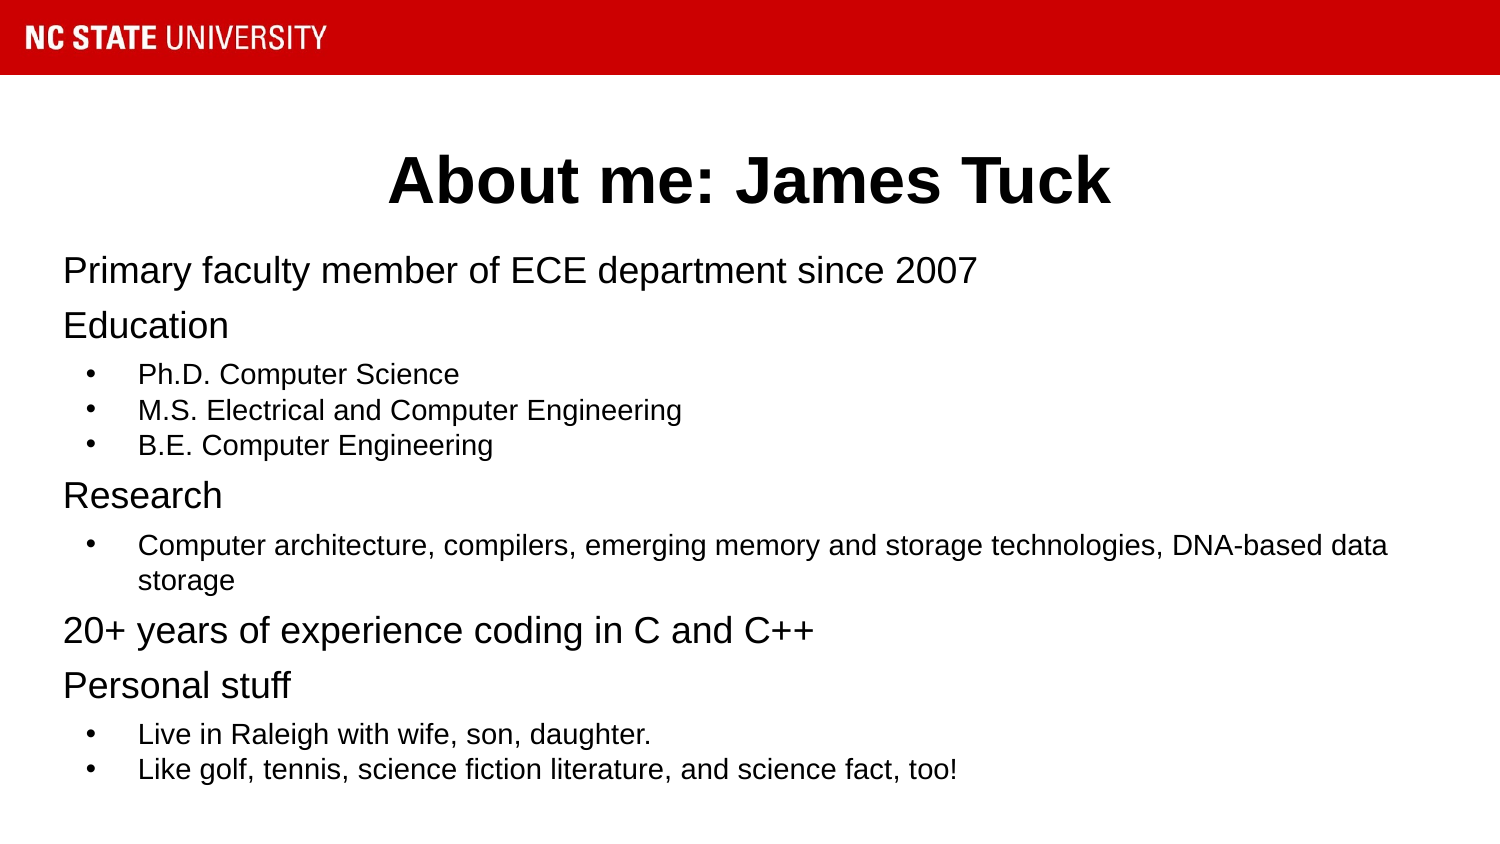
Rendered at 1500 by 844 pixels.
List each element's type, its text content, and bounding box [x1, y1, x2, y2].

list Primary faculty member of ECE department since 2007 Education Ph.D. Computer Science M.S. Electrical and Computer Engineering B.E. Computer Engineering Research Computer architecture, compilers, emerging memory and storage technologies, DNA-based data storage 20+ years of experience coding in C and C++ Personal stuff Live in Raleigh with wife, son, daughter. Like golf, tennis, science fiction literature, and science fact, too! [47, 230, 1453, 613]
title About me: James Tuck [75, 110, 1425, 230]
picture [0, 0, 1500, 75]
